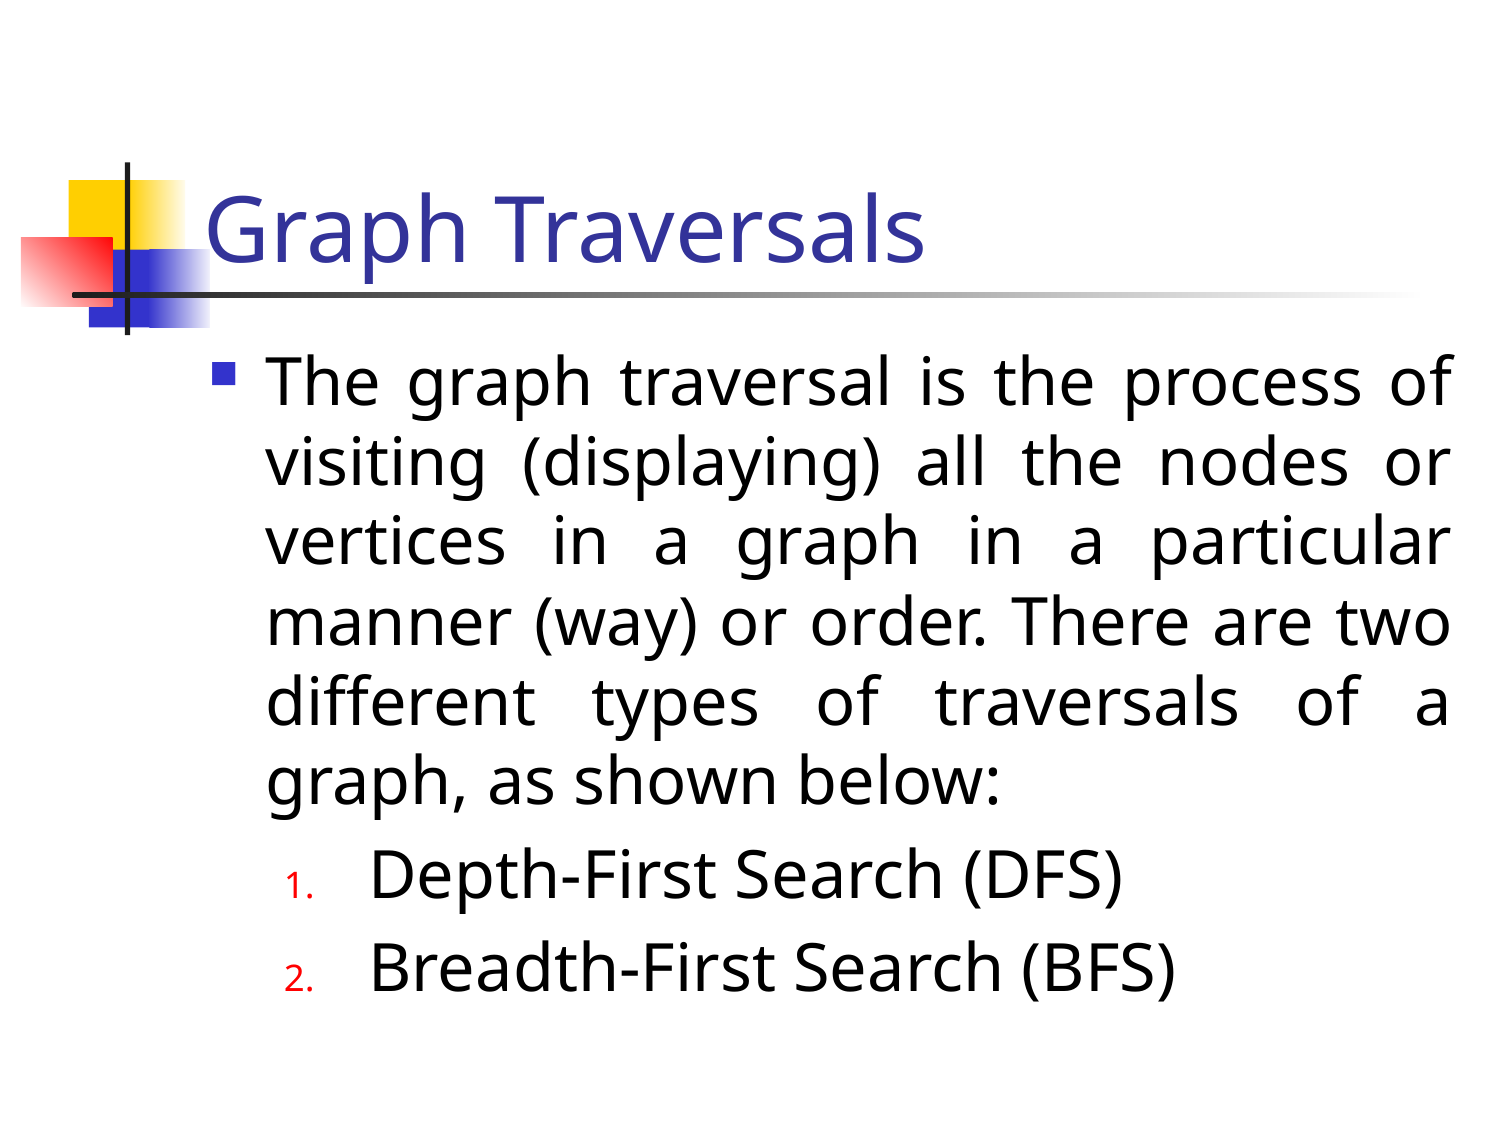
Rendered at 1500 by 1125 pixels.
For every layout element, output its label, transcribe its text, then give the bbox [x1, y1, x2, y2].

list The graph traversal is the process of visiting (displaying) all the nodes or vertices in a graph in a particular manner (way) or order. There are two different types of traversals of a graph, as shown below: Depth-First Search (DFS) Breadth-First Search (BFS) [193, 331, 1469, 1006]
title Graph Traversals [188, 101, 1468, 289]
